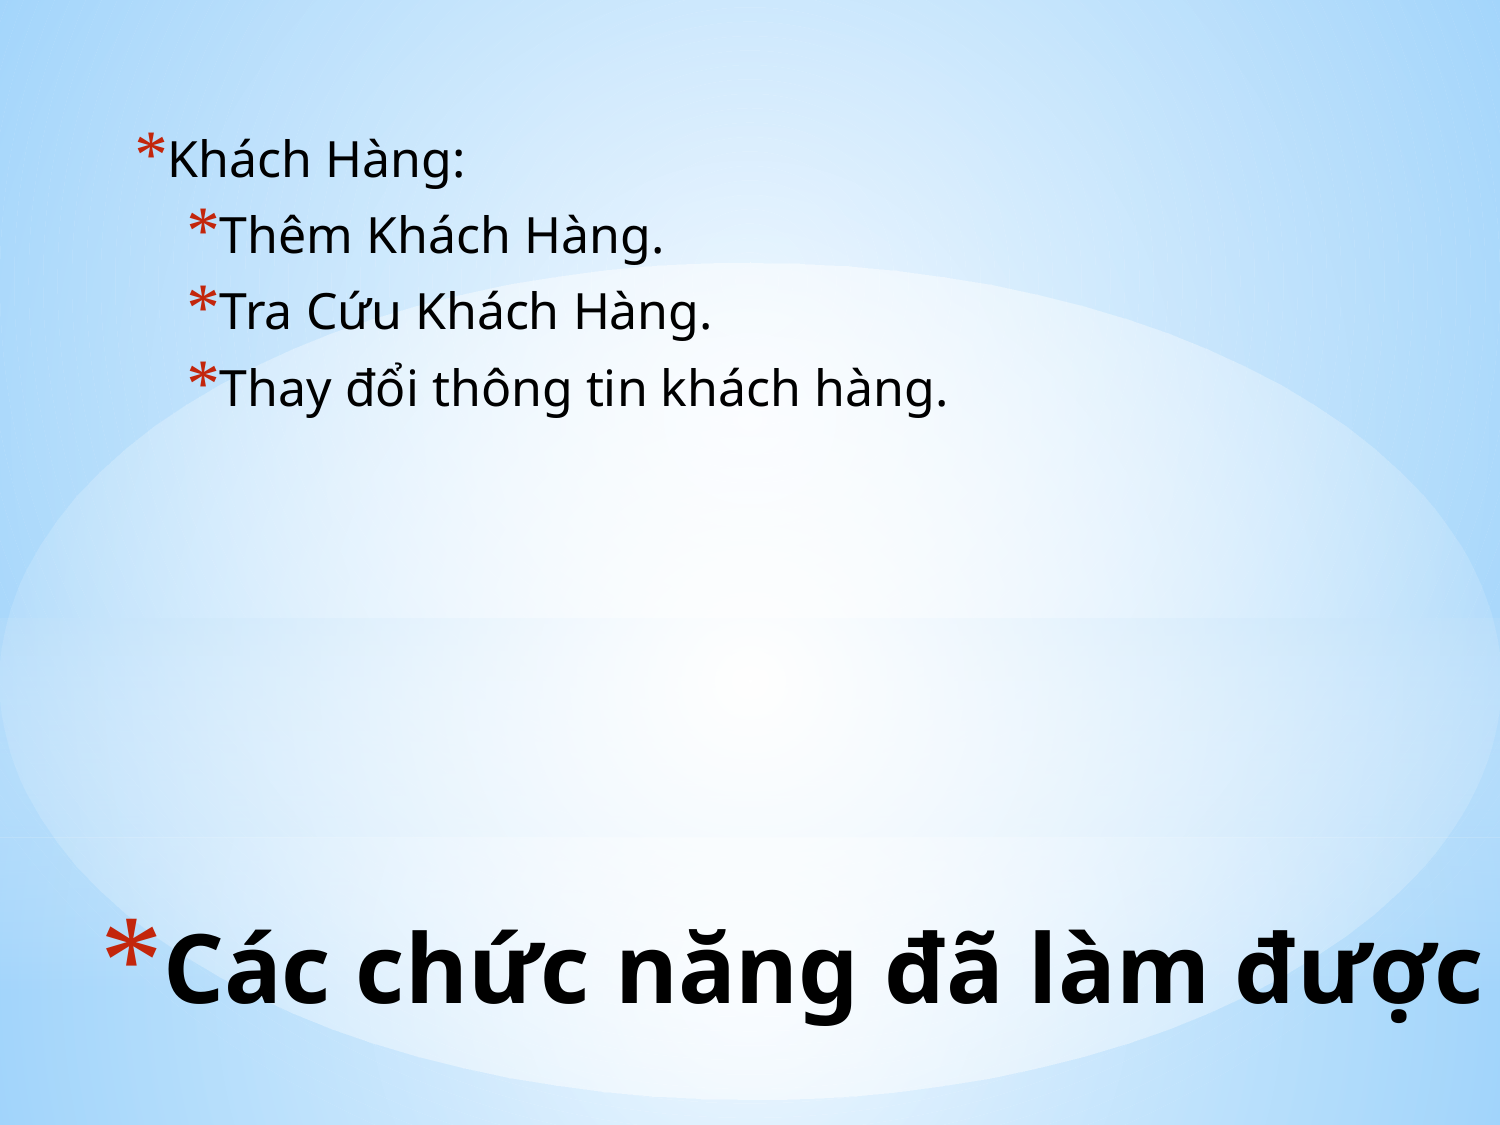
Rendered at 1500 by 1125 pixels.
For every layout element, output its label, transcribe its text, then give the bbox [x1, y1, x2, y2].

list Khách Hàng: Thêm Khách Hàng. Tra Cứu Khách Hàng. Thay đổi thông tin khách hàng. [112, 120, 1425, 863]
title Các chức năng đã làm được [0, 900, 1500, 1088]
